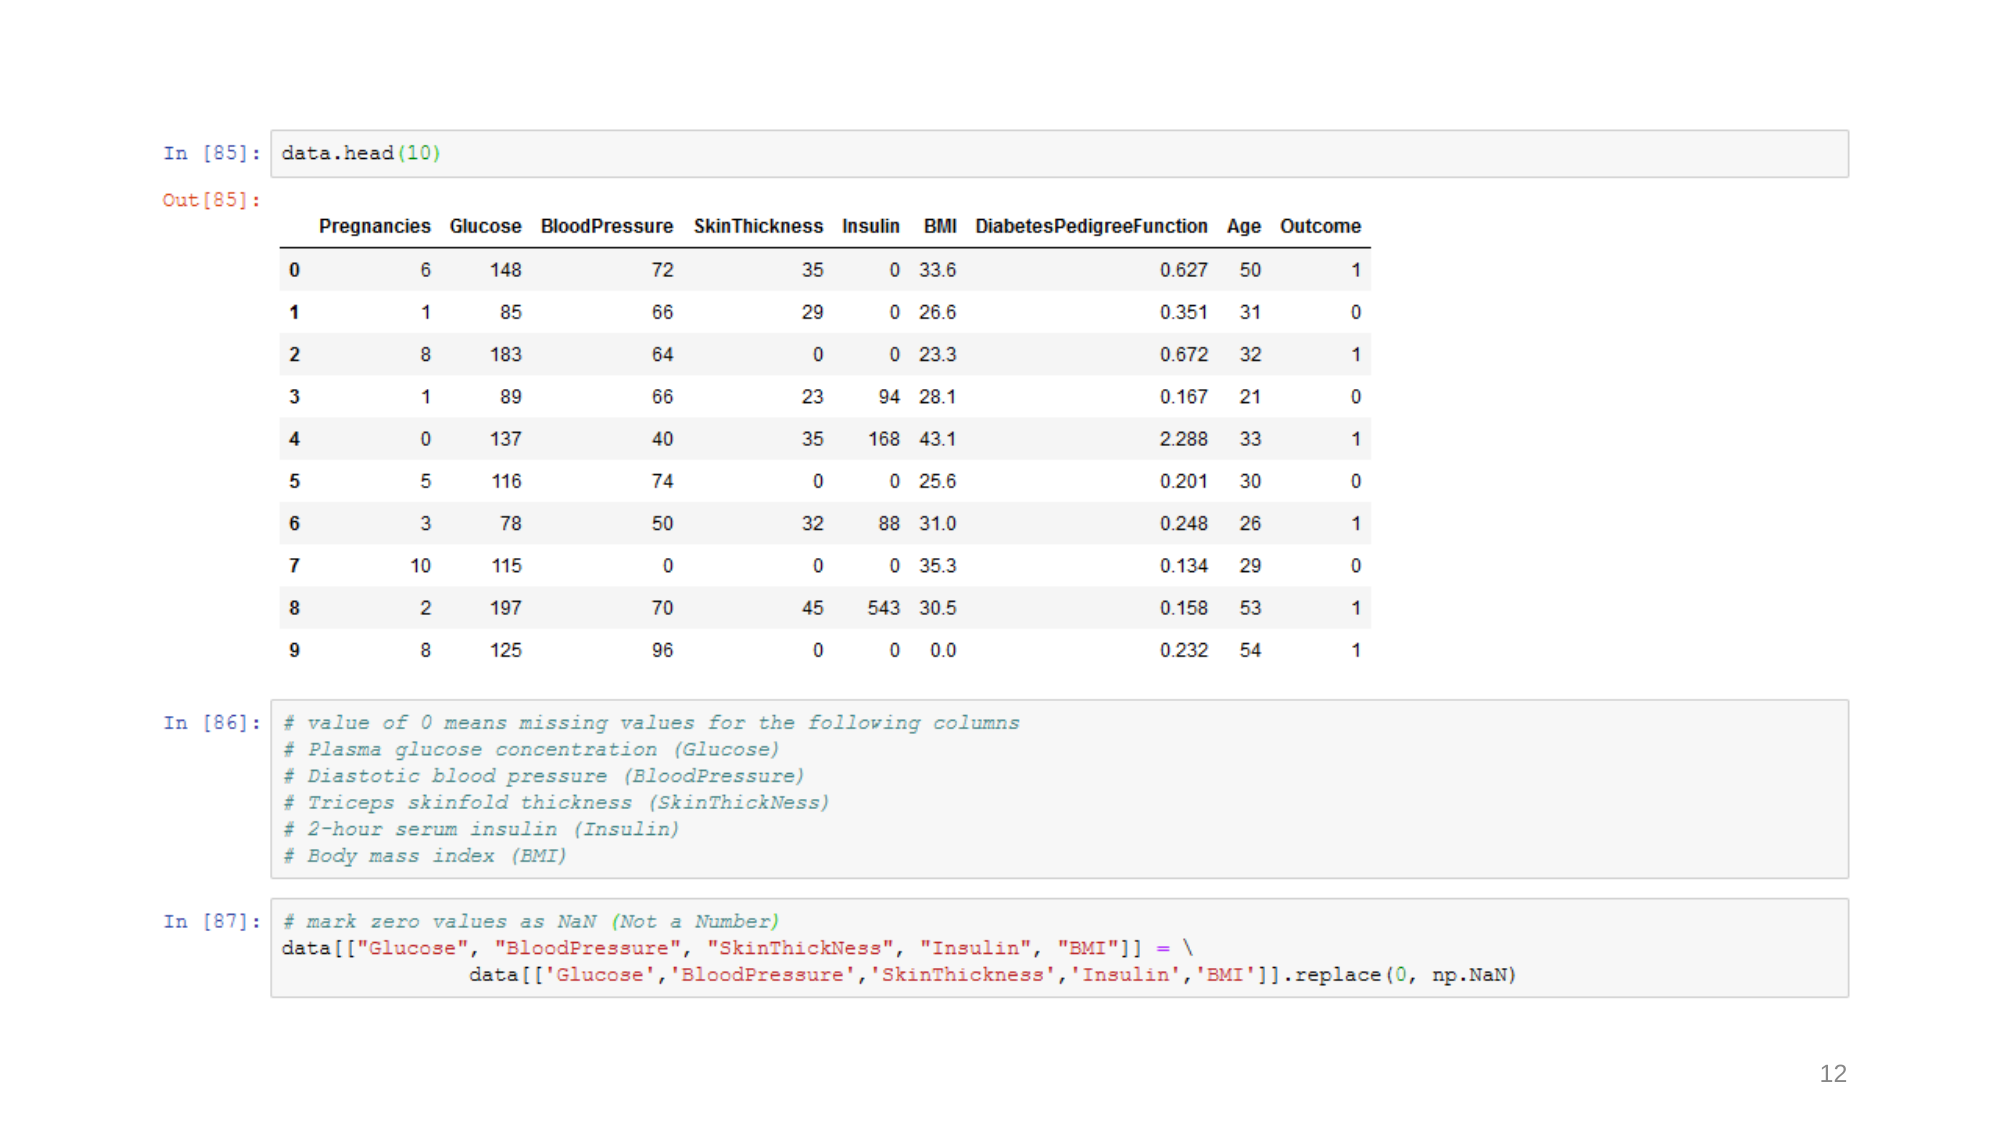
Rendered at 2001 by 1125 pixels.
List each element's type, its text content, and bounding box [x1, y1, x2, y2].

slide_number ‹#› [1412, 1042, 1863, 1103]
picture [144, 122, 1856, 1003]
